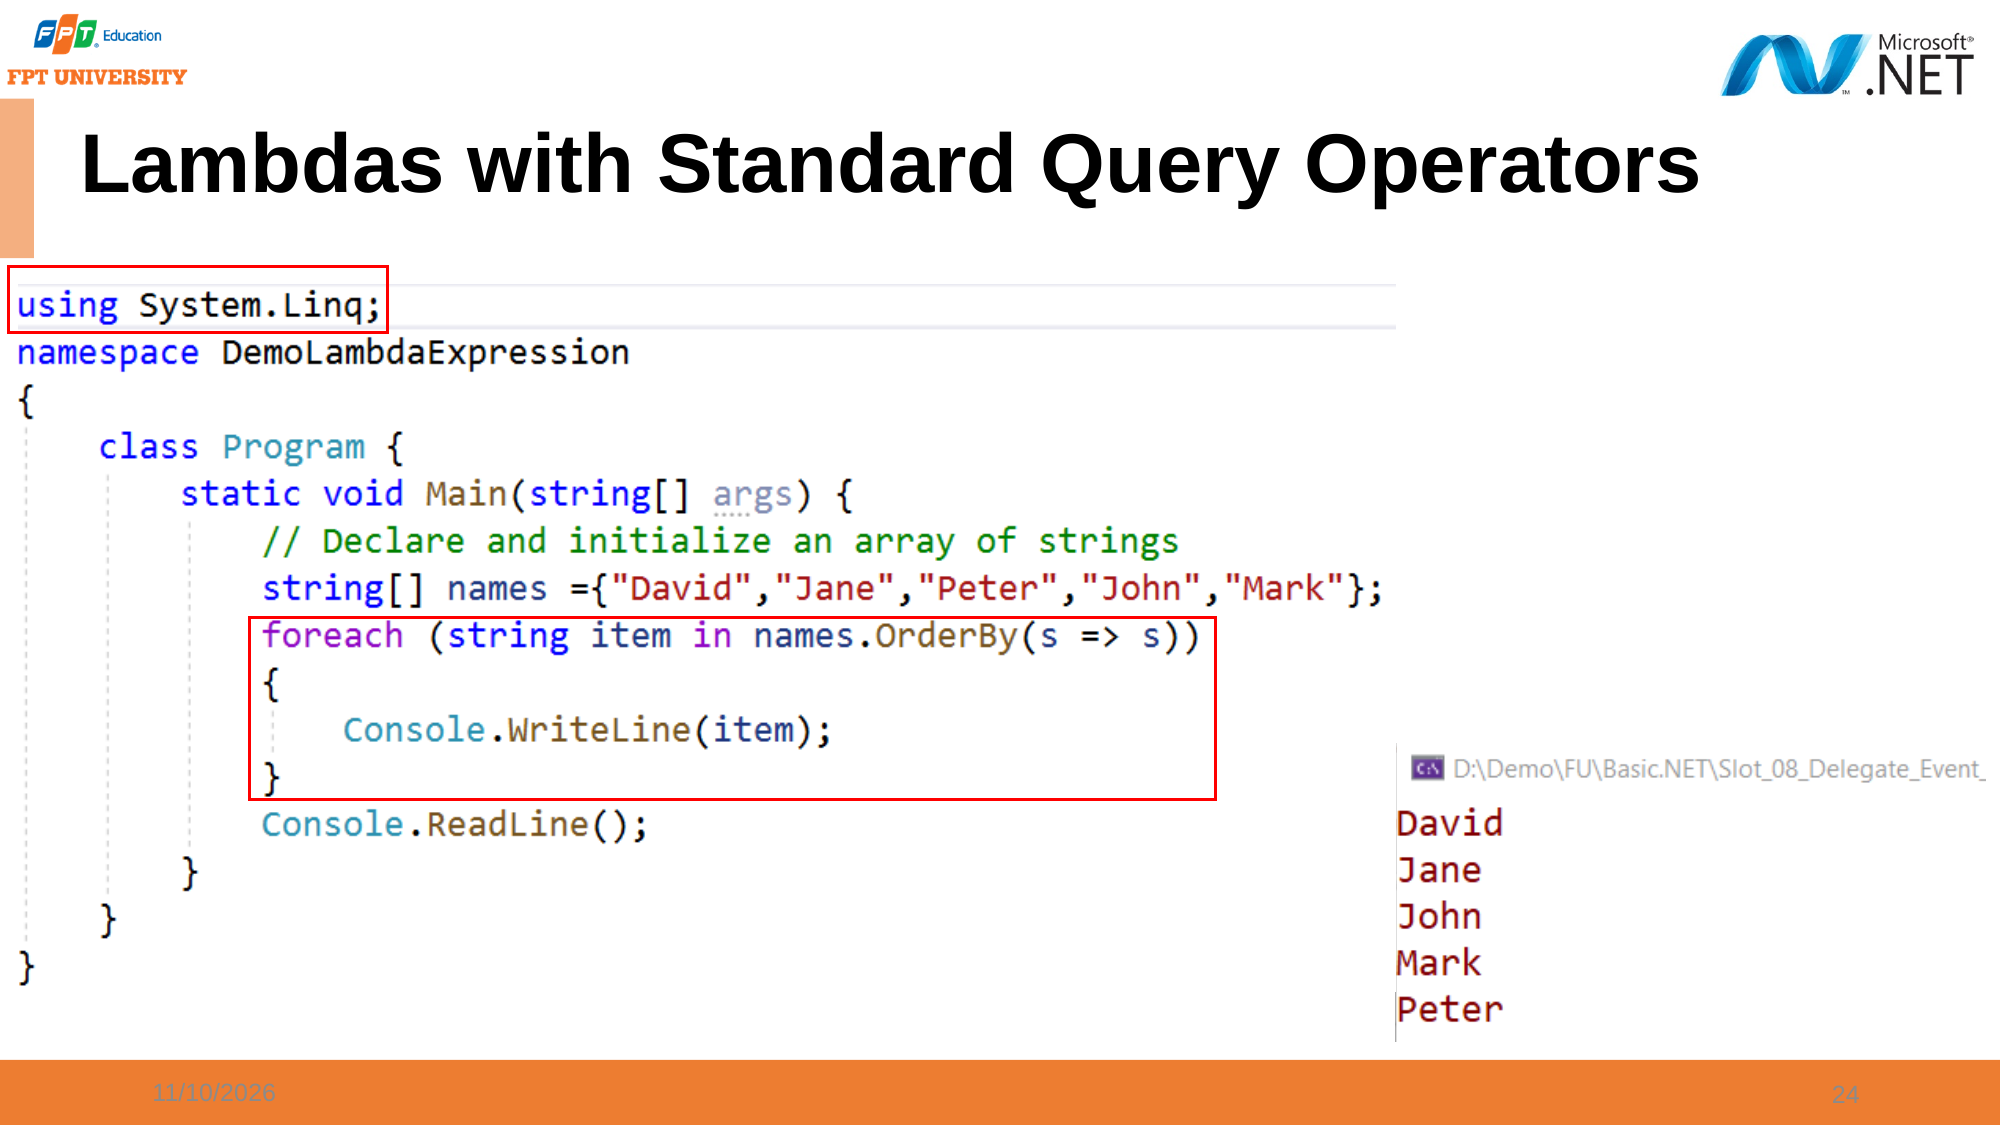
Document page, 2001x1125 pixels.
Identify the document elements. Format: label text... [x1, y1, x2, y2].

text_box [8, 266, 1396, 992]
picture [1395, 743, 1986, 1042]
slide_number 24 [1424, 1063, 1875, 1123]
picture [0, 0, 194, 95]
title Lambdas with Standard Query Operators [65, 118, 1895, 213]
picture [1685, 0, 2001, 129]
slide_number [137, 1061, 588, 1122]
